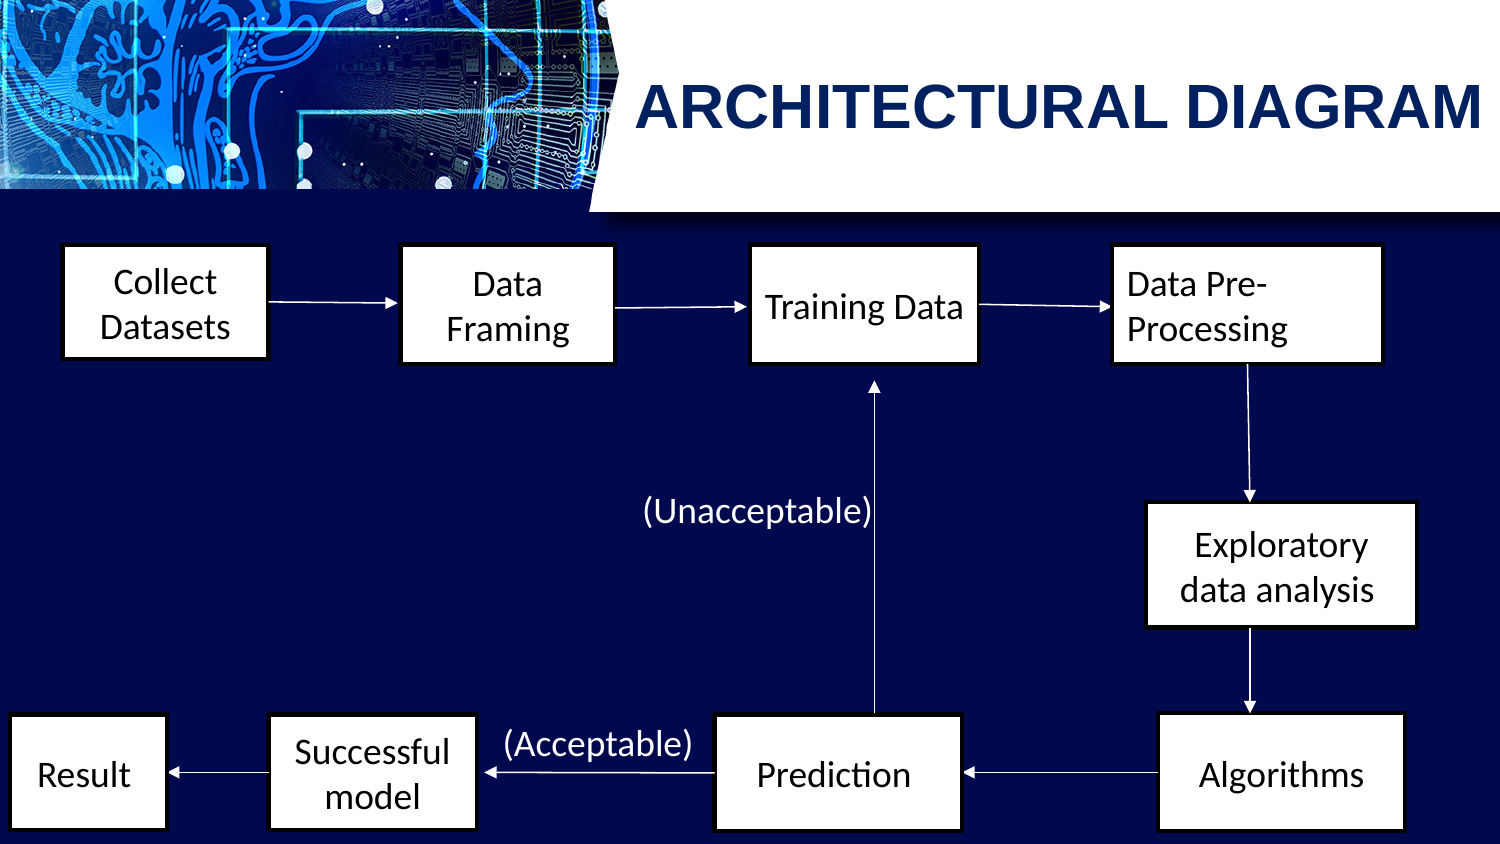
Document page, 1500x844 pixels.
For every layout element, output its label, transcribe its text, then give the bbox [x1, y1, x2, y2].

text_box (Unacceptable) [879, 478, 889, 539]
picture [484, 0, 1500, 40]
text_box Exploratory data analysis [1144, 500, 1419, 630]
text_box Collect Datasets [60, 243, 271, 361]
text_box Data Pre-Processing [1110, 242, 1385, 366]
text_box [1247, 363, 1251, 503]
text_box Prediction [712, 712, 964, 833]
text_box Result [8, 712, 169, 832]
picture [150, 167, 164, 179]
text_box (Unacceptable) [627, 478, 869, 539]
picture [0, 0, 1500, 844]
text_box Successful model [266, 712, 479, 832]
title ARCHITECTURAL DIAGRAM [112, 40, 1500, 167]
text_box Data Framing [398, 242, 617, 366]
text_box (Acceptable) [487, 711, 709, 770]
text_box Algorithms [1156, 711, 1407, 833]
text_box Training Data [748, 242, 981, 366]
